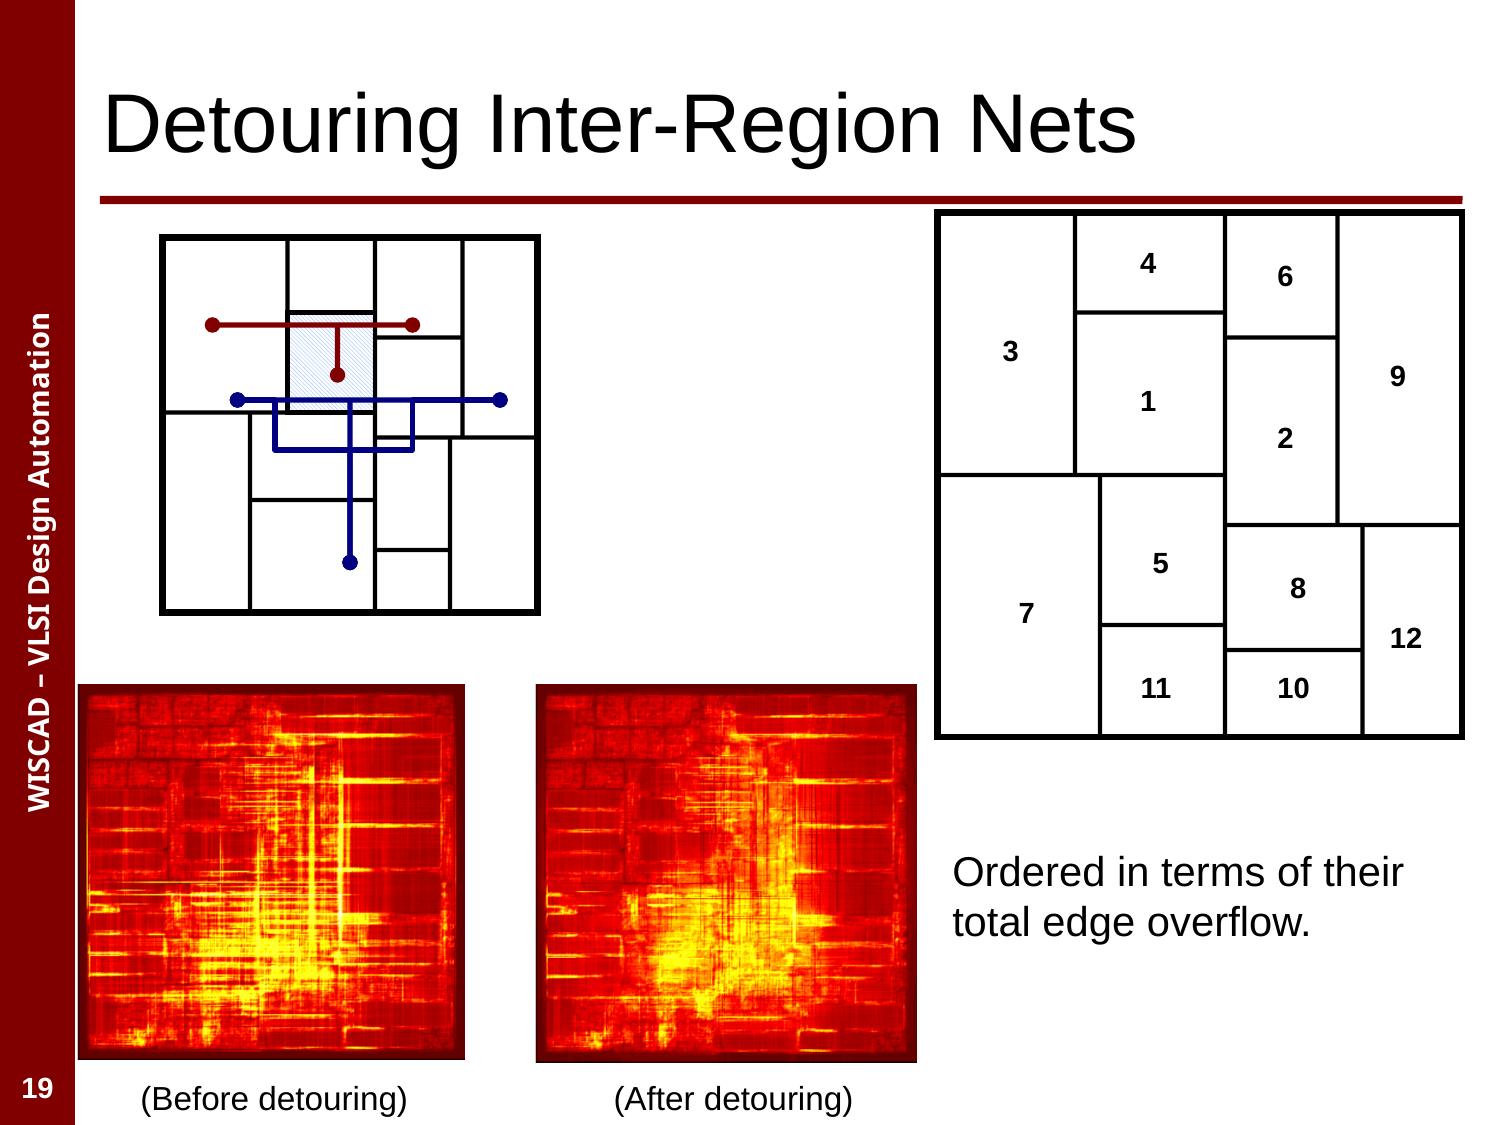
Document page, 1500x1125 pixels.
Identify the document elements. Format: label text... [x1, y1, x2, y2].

text_box Ordered in terms of their total edge overflow. [966, 837, 1425, 953]
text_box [162, 237, 538, 613]
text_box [237, 399, 501, 563]
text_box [212, 324, 413, 376]
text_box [937, 212, 1463, 738]
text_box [12, 649, 963, 1125]
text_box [987, 237, 1438, 713]
title Detouring Inter-Region Nets [87, 37, 1463, 201]
